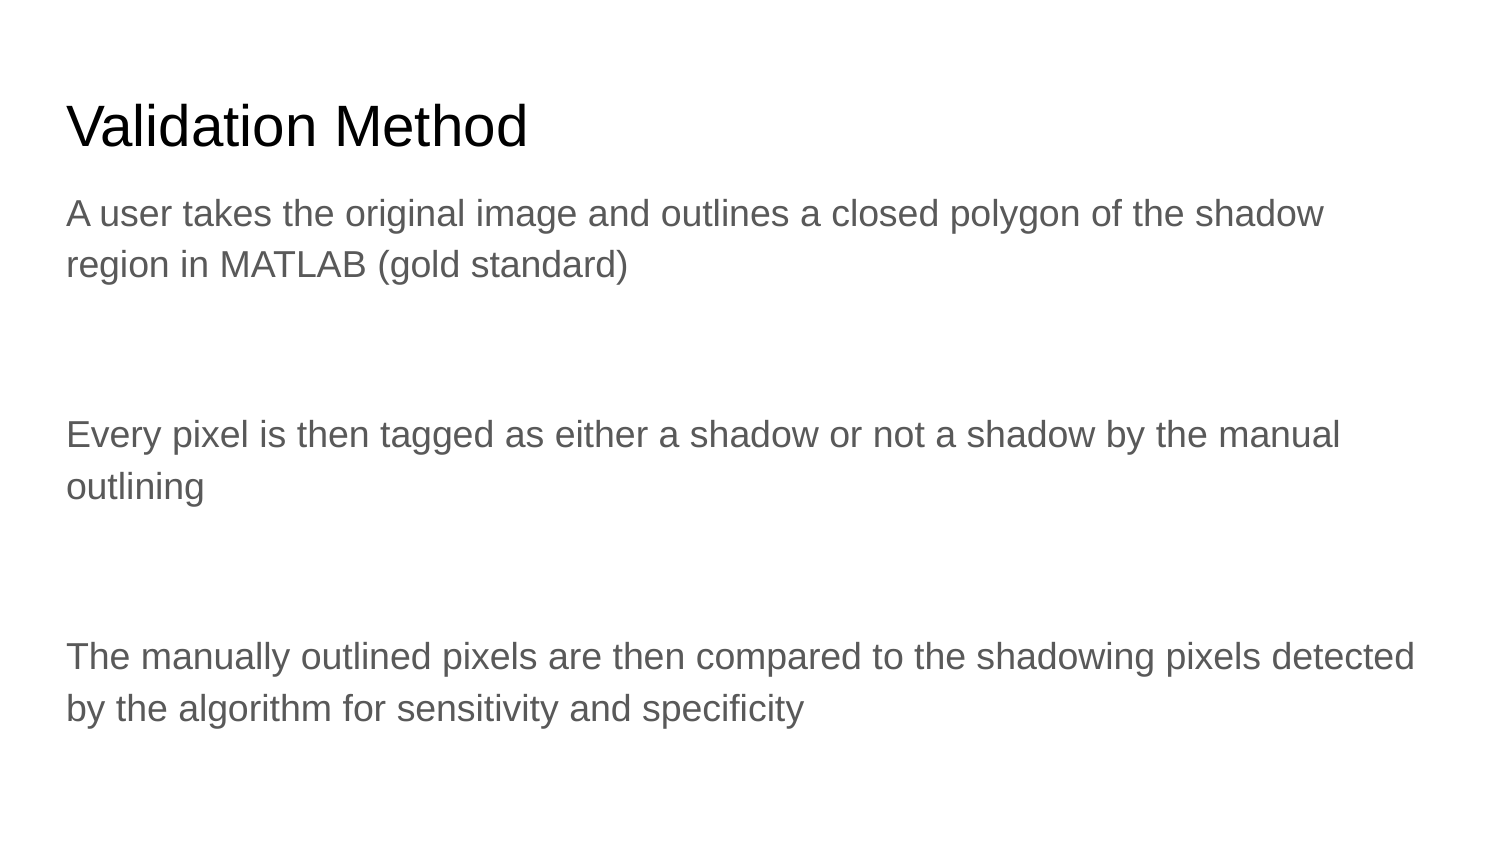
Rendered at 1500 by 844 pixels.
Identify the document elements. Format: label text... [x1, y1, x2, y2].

list A user takes the original image and outlines a closed polygon of the shadow region in MATLAB (gold standard) Every pixel is then tagged as either a shadow or not a shadow by the manual outlining The manually outlined pixels are then compared to the shadowing pixels detected by the algorithm for sensitivity and specificity [51, 166, 1449, 296]
title Validation Method [51, 72, 1449, 166]
